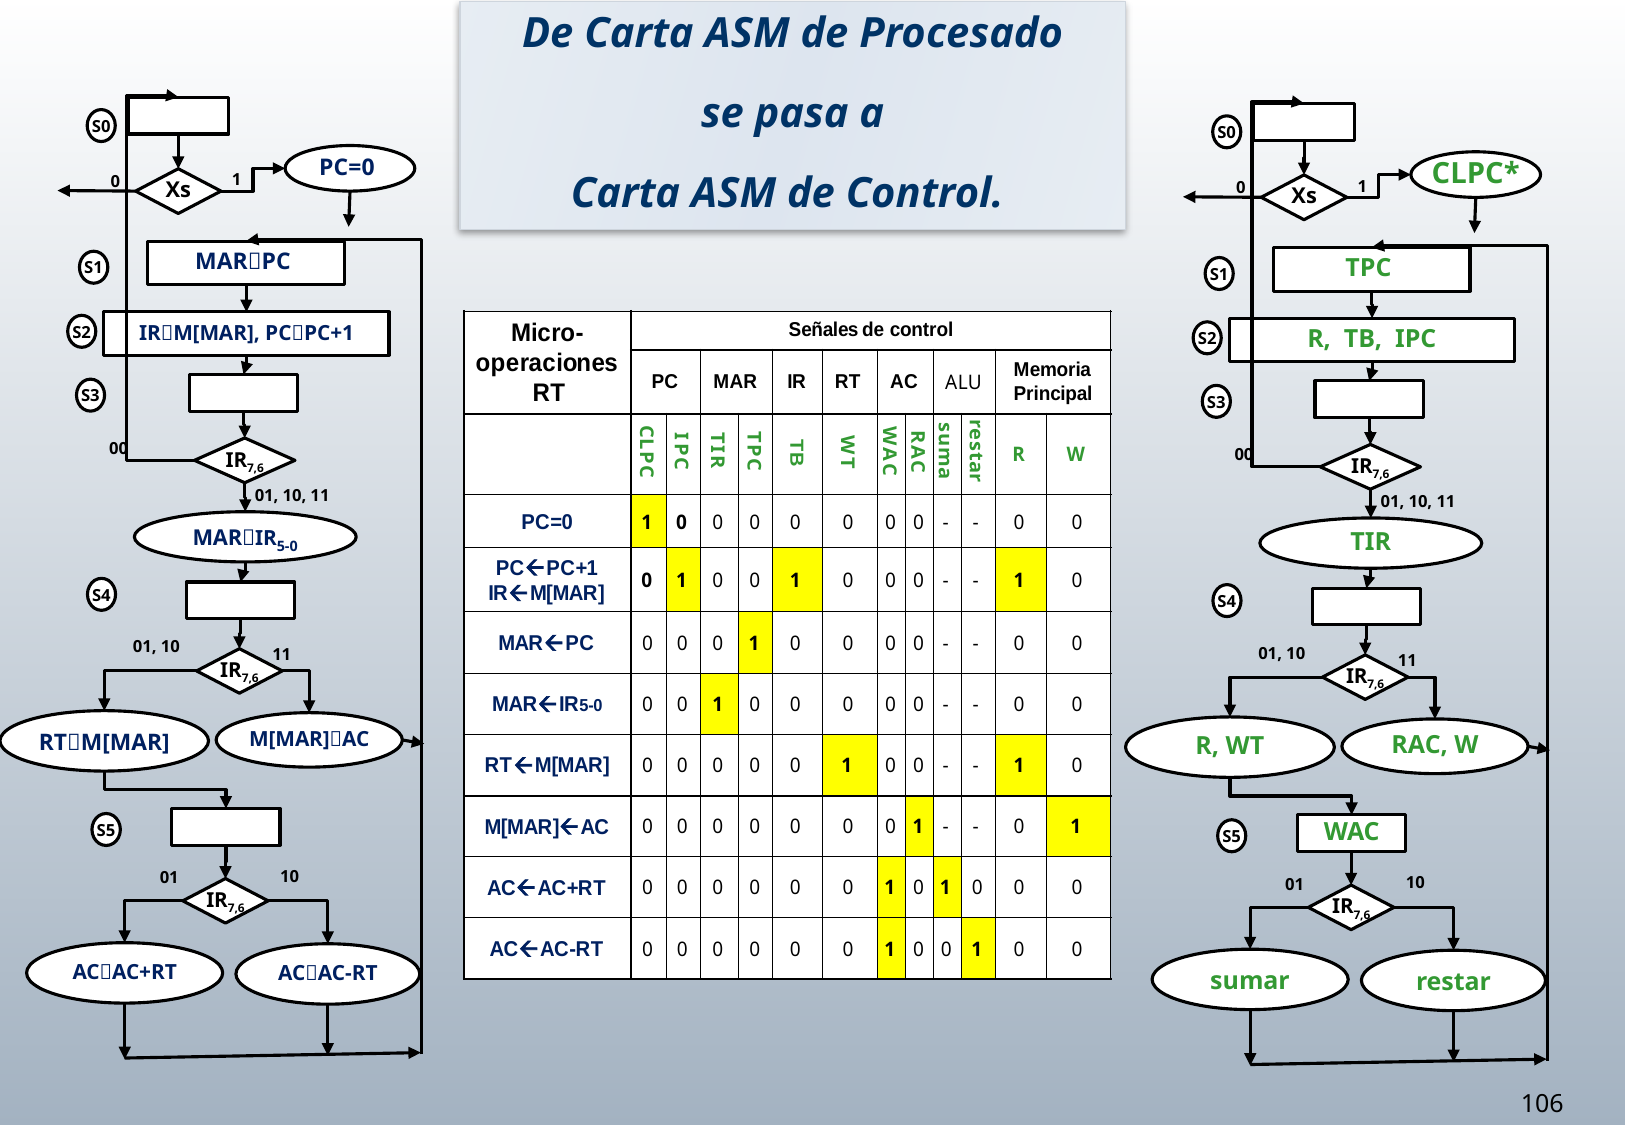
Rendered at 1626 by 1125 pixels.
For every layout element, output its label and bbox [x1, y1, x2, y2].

text_box [459, 1, 1551, 1066]
picture [448, 294, 1125, 994]
text_box [0, 96, 425, 1060]
